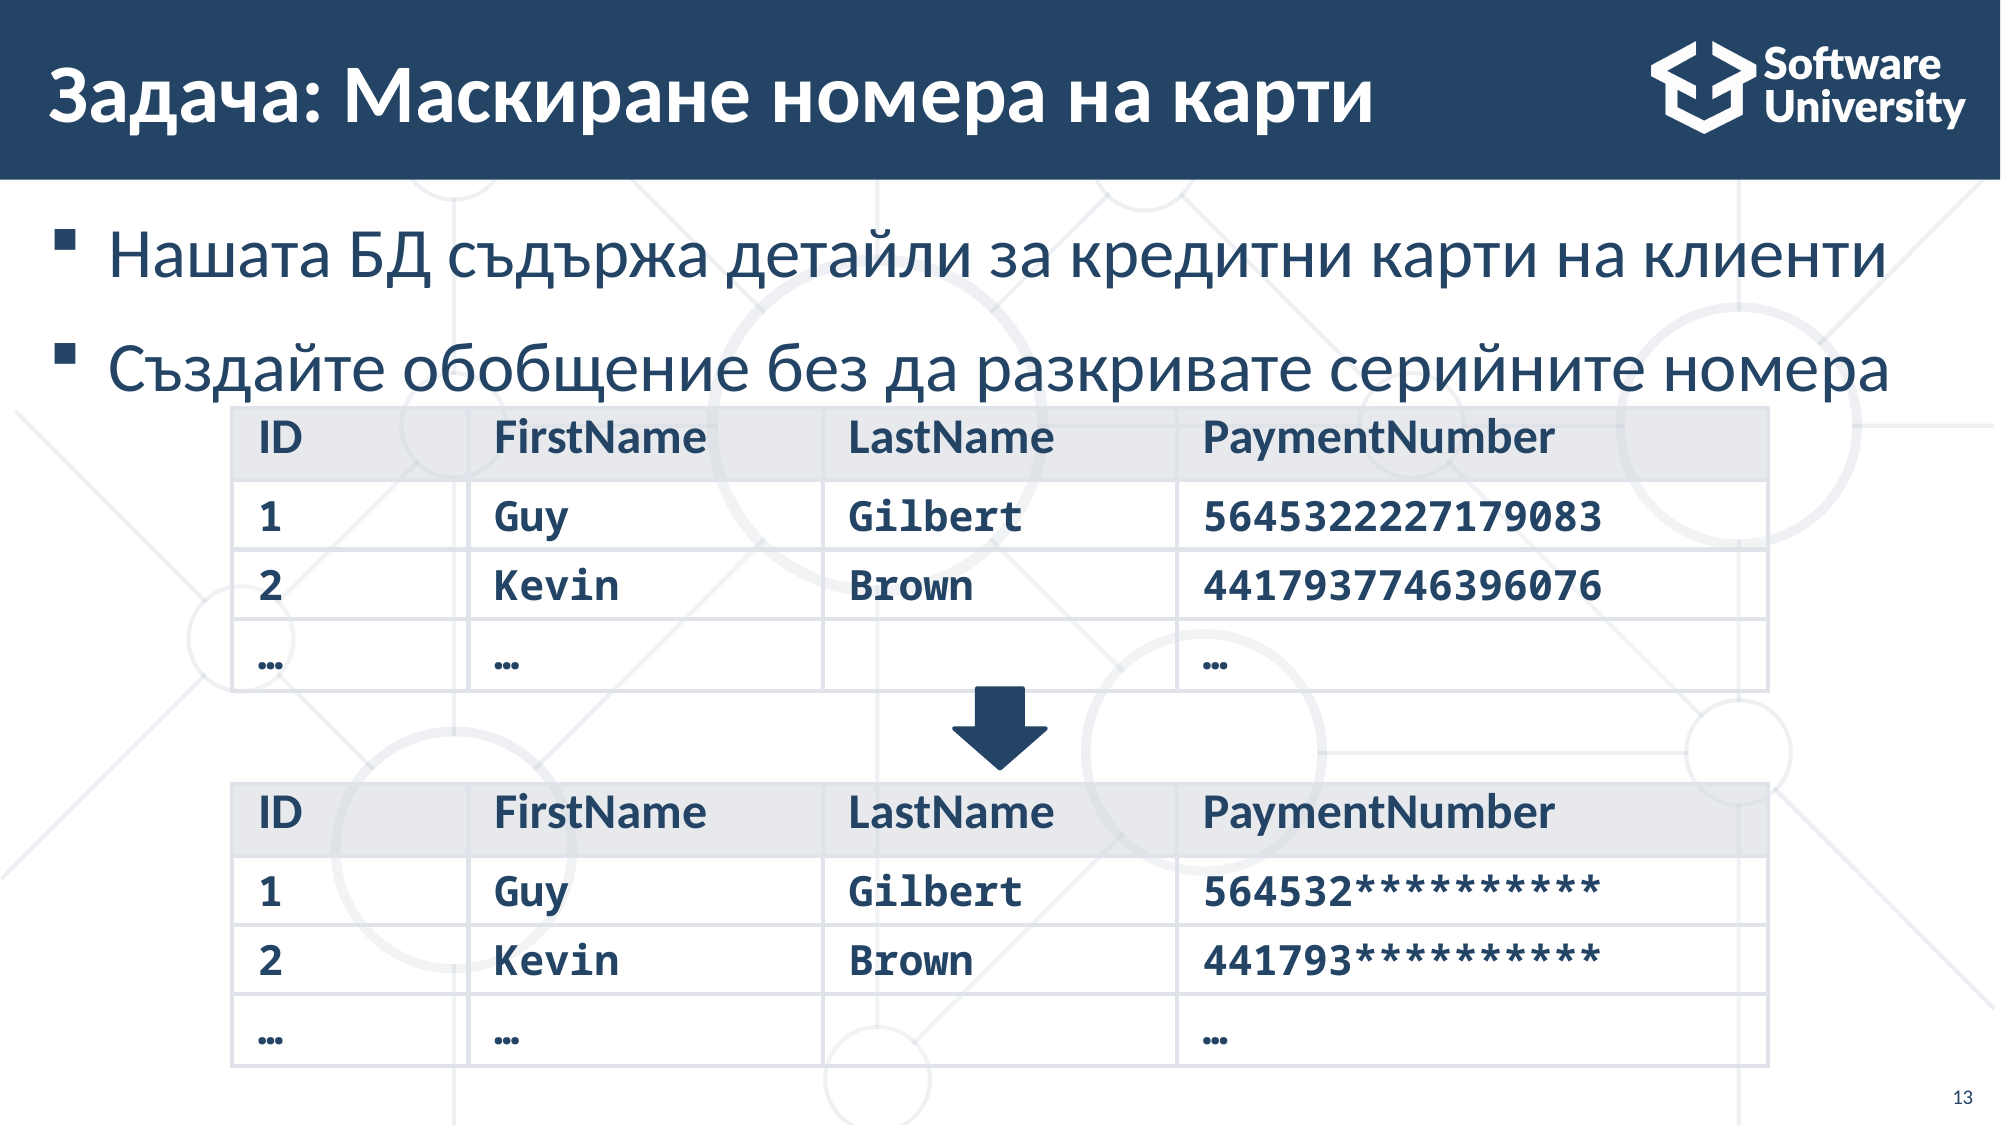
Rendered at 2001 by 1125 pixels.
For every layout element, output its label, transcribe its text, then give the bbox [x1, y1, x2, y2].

table_header FirstName [471, 410, 821, 478]
table_cell … [234, 621, 466, 689]
list Нашата БД съдържа детайли за кредитни карти на клиенти Създайте обобщение без да разкривате серийните номера [31, 196, 1970, 1104]
table_header LastName [825, 410, 1175, 478]
table_cell Gilbert [825, 858, 1175, 923]
table_cell [825, 621, 1175, 689]
table_cell 1 [234, 858, 466, 923]
table_cell Gilbert [825, 482, 1175, 547]
table_cell … [471, 996, 821, 1064]
table_cell 5645322227179083 [1179, 482, 1766, 547]
table_cell … [1179, 621, 1766, 689]
table_cell [825, 996, 1175, 1064]
table_cell Kevin [471, 552, 821, 617]
table_cell Brown [825, 927, 1175, 992]
table_cell 4417937746396076 [1179, 552, 1766, 617]
table_header ID [234, 410, 466, 478]
picture [1651, 41, 1966, 134]
table_cell 441793********** [1179, 927, 1766, 992]
table_cell Kevin [471, 927, 821, 992]
text_box [952, 686, 1048, 771]
table_cell … [471, 621, 821, 689]
table_cell 2 [234, 927, 466, 992]
table_header LastName [825, 786, 1175, 854]
table_cell Guy [471, 858, 821, 923]
table_header PaymentNumber [1179, 410, 1766, 478]
table_cell 1 [234, 482, 466, 547]
table_cell Brown [825, 552, 1175, 617]
table_cell Guy [471, 482, 821, 547]
title Задача: Маскиране номера на карти [31, 16, 1625, 162]
table_cell 564532********** [1179, 858, 1766, 923]
table_header FirstName [471, 786, 821, 854]
table_header ID [234, 786, 466, 854]
table_cell … [1179, 996, 1766, 1064]
table_cell 2 [234, 552, 466, 617]
slide_number 13 [1927, 1067, 1989, 1117]
table_cell … [234, 996, 466, 1064]
table_header PaymentNumber [1179, 786, 1766, 854]
